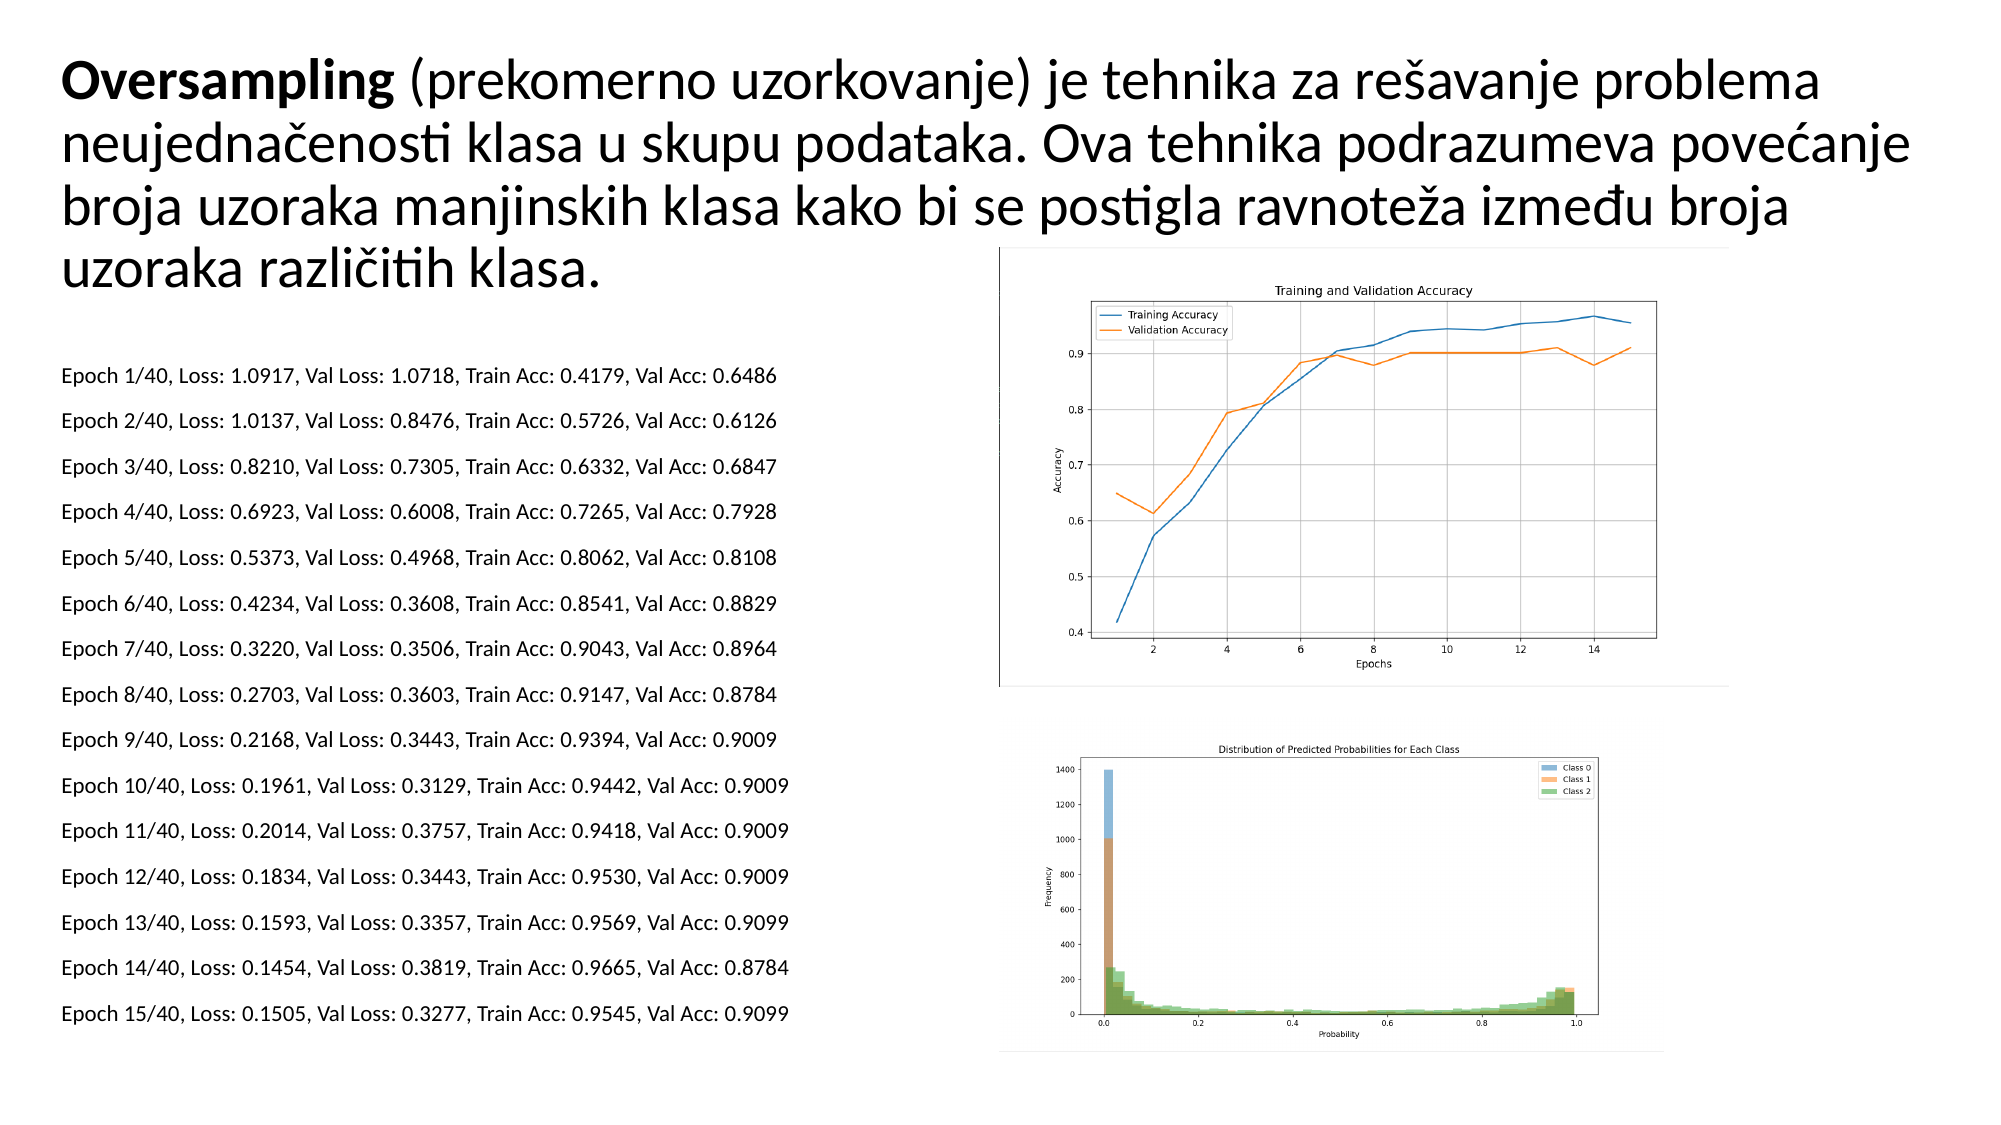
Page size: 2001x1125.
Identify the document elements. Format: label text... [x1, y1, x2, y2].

list Oversampling (prekomerno uzorkovanje) je tehnika za rešavanje problema neujednačenosti klasa u skupu podataka. Ova tehnika podrazumeva povećanje broja uzoraka manjinskih klasa kako bi se postigla ravnoteža između broja uzoraka različitih klasa. Epoch 1/40, Loss: 1.0917, Val Loss: 1.0718, Train Acc: 0.4179, Val Acc: 0.6486 Epoch 2/40, Loss: 1.0137, Val Loss: 0.8476, Train Acc: 0.5726, Val Acc: 0.6126 Epoch 3/40, Loss: 0.8210, Val Loss: 0.7305, Train Acc: 0.6332, Val Acc: 0.6847 Epoch 4/40, Loss: 0.6923, Val Loss: 0.6008, Train Acc: 0.7265, Val Acc: 0.7928 Epoch 5/40, Loss: 0.5373, Val Loss: 0.4968, Train Acc: 0.8062, Val Acc: 0.8108 Epoch 6/40, Loss: 0.4234, Val Loss: 0.3608, Train Acc: 0.8541, Val Acc: 0.8829 Epoch 7/40, Loss: 0.3220, Val Loss: 0.3506, Train Acc: 0.9043, Val Acc: 0.8964 Epoch 8/40, Loss: 0.2703, Val Loss: 0.3603, Train Acc: 0.9147, Val Acc: 0.8784 Epoch 9/40, Loss: 0.2168, Val Loss: 0.3443, Train Acc: 0.9394, Val Acc: 0.9009 Epoch 10/40, Loss: 0.1961, Val Loss: 0.3129, Train Acc: 0.9442, Val Acc: 0.9009 Epoch 11/40, Loss: 0.2014, Val Loss: 0.3757, Train Acc: 0.9418, Val Acc: 0.9009 Epoch 12/40, Loss: 0.1834, Val Loss: 0.3443, Train Acc: 0.9530, Val Acc: 0.9009 Epoch 13/40, Loss: 0.1593, Val Loss: 0.3357, Train Acc: 0.9569, Val Acc: 0.9099 Epoch 14/40, Loss: 0.1454, Val Loss: 0.3819, Train Acc: 0.9665, Val Acc: 0.8784 Epoch 15/40, Loss: 0.1505, Val Loss: 0.3277, Train Acc: 0.9545, Val Acc: 0.9099 [46, 41, 1954, 1083]
picture [999, 247, 1729, 687]
picture [999, 717, 1664, 1052]
